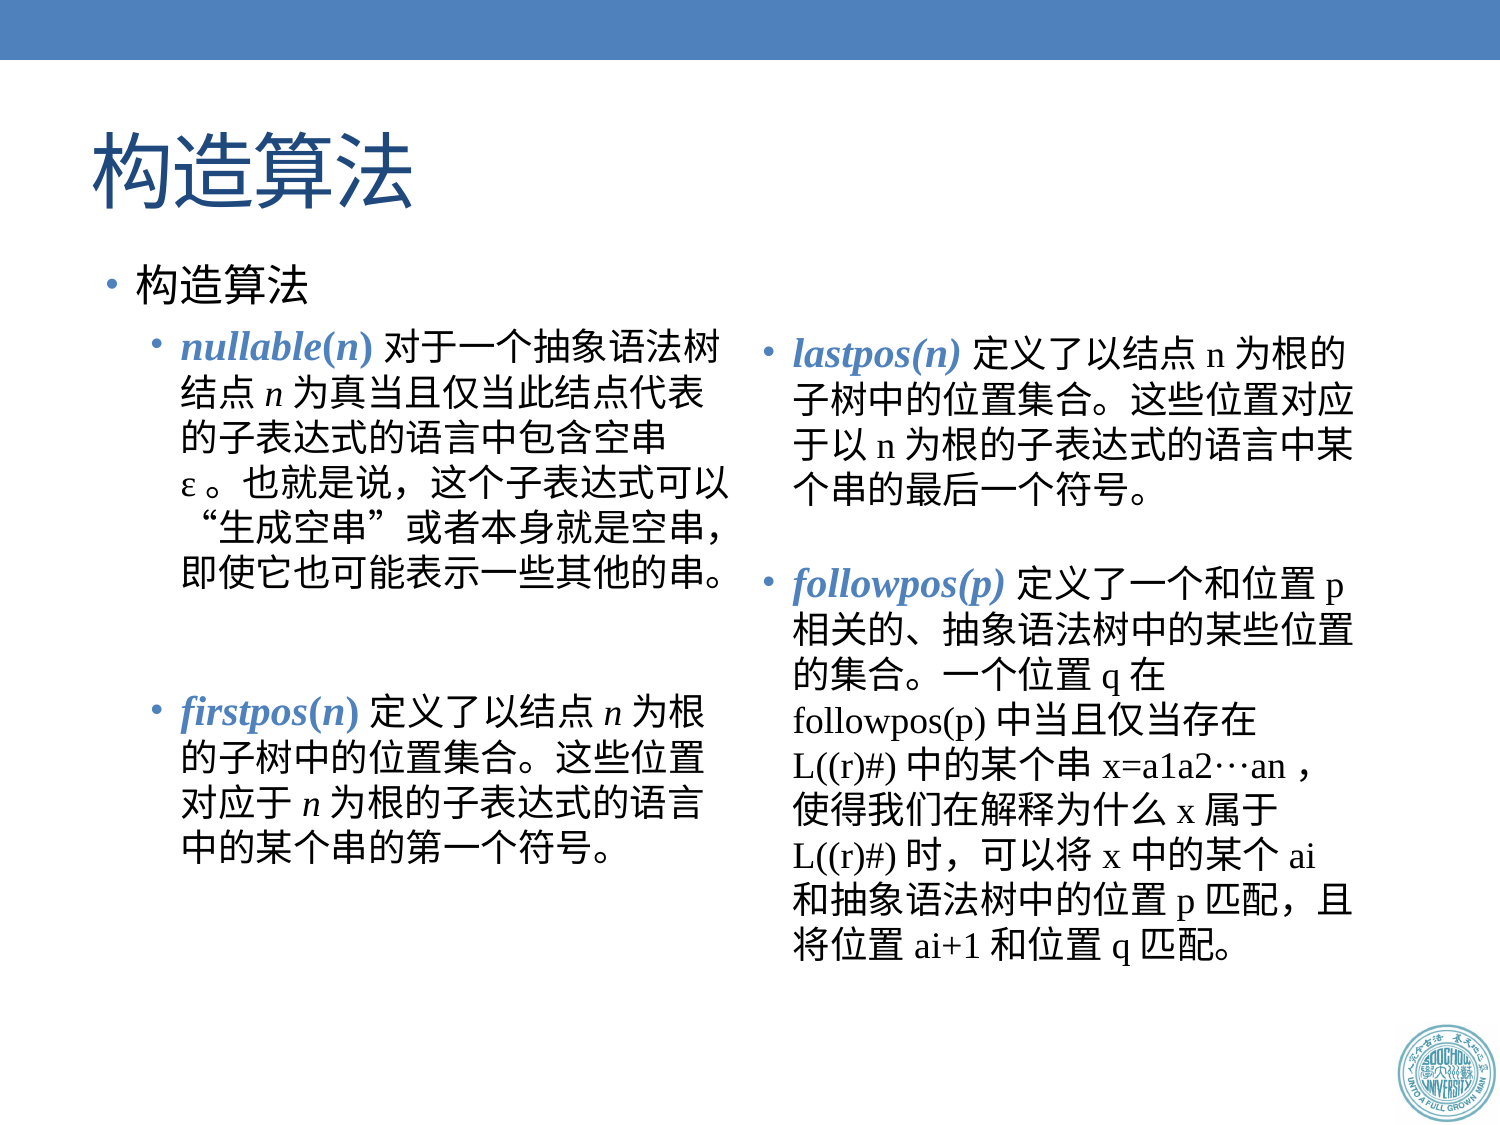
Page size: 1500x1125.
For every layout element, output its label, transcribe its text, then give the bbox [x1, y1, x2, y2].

list 构造算法 nullable(n)对于一个抽象语法树结点n为真当且仅当此结点代表的子表达式的语言中包含空串ε。也就是说，这个子表达式可以“生成空串”或者本身就是空串，即使它也可能表示一些其他的串。 firstpos(n)定义了以结点n为根的子树中的位置集合。这些位置对应于n为根的子表达式的语言中的某个串的第一个符号。 [90, 250, 748, 1089]
title 构造算法 [75, 87, 1425, 250]
text_box lastpos(n)定义了以结点n为根的子树中的位置集合。这些位置对应于以n为根的子表达式的语言中某个串的最后一个符号。 followpos(p)定义了一个和位置p相关的、抽象语法树中的某些位置的集合。一个位置q在followpos(p)中当且仅当存在L((r)#)中的某个串x=a1a2···an，使得我们在解释为什么x属于L((r)#)时，可以将x中的某个ai和抽象语法树中的位置p匹配，且将位置ai+1和位置q匹配。 [747, 318, 1372, 1026]
